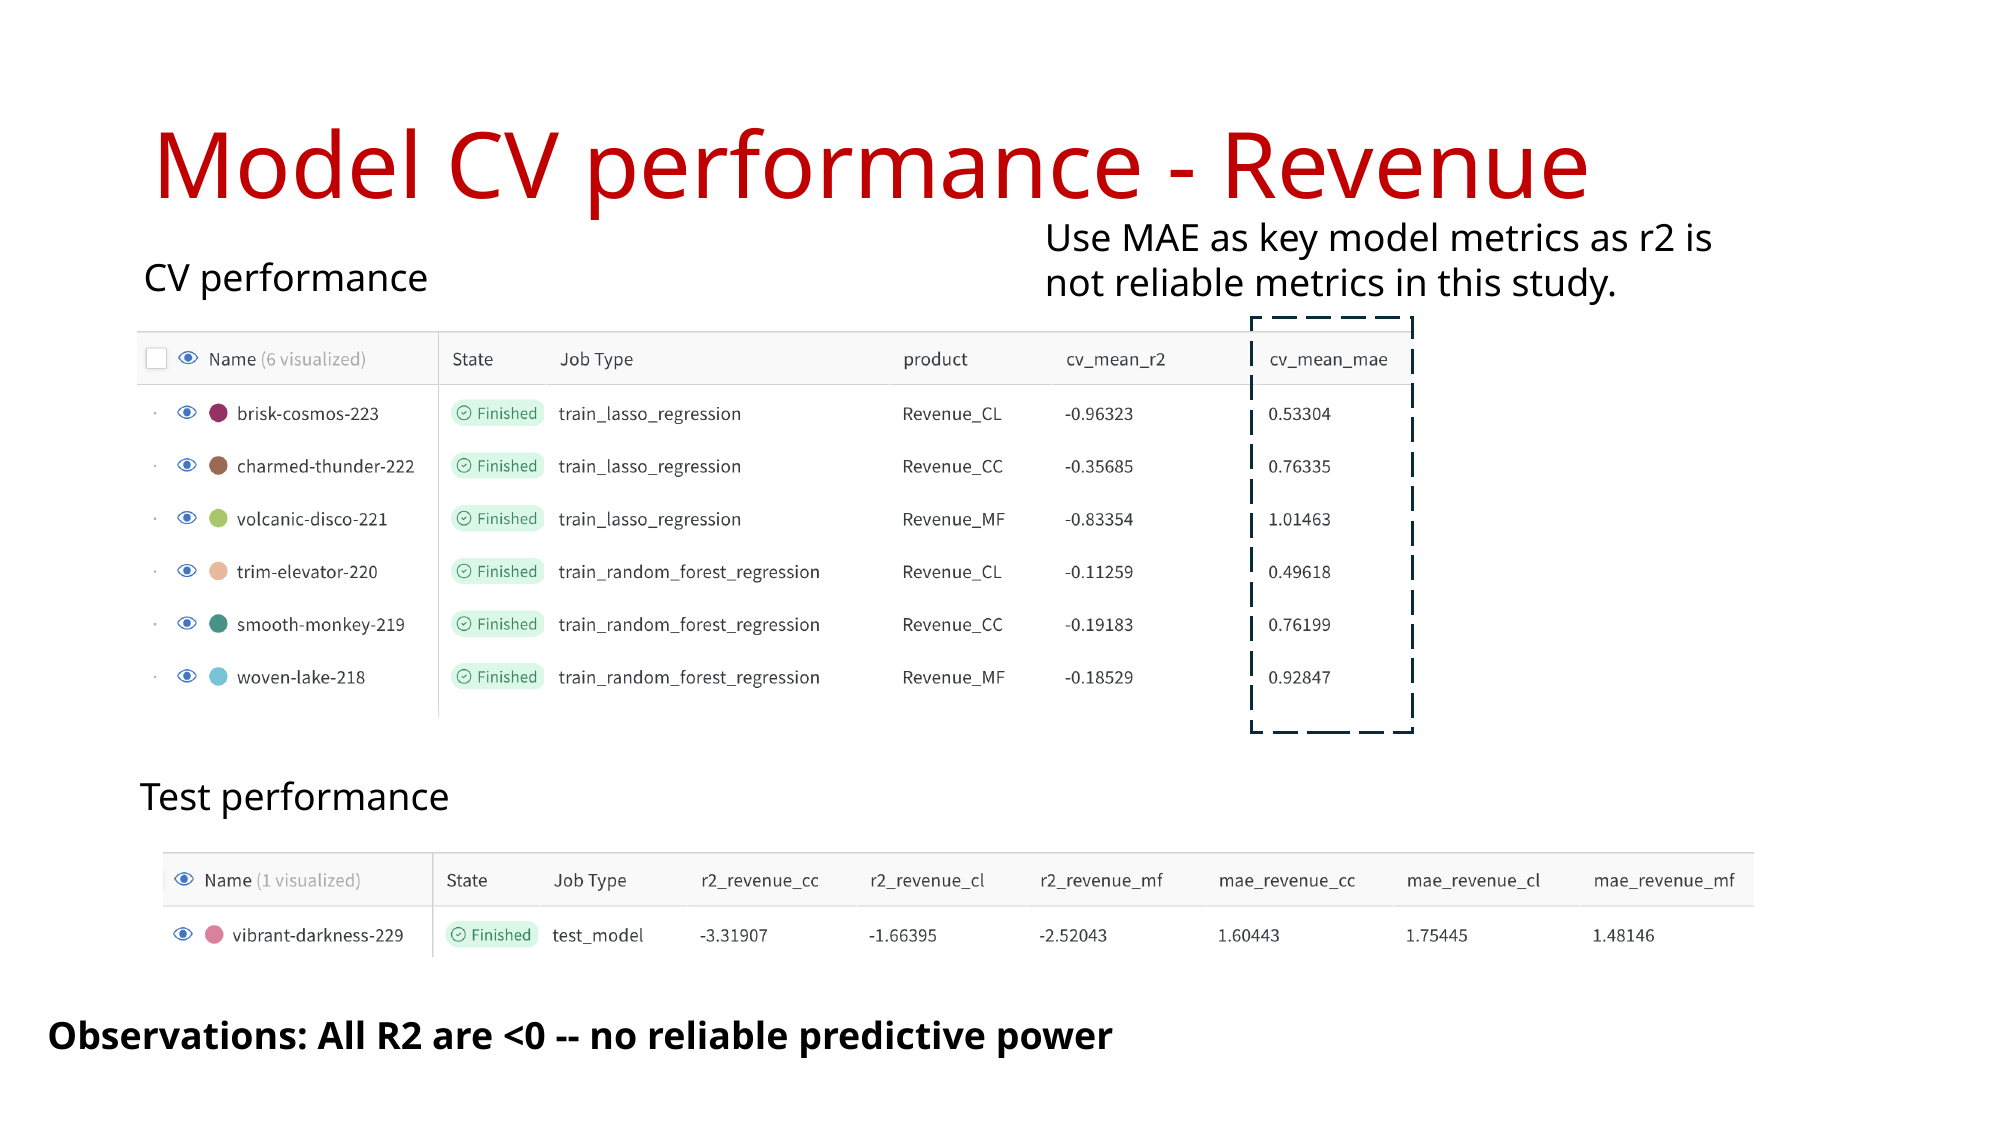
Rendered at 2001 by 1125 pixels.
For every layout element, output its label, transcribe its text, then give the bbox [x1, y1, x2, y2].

text_box Test performance [125, 766, 465, 826]
text_box [1250, 719, 1414, 734]
text_box Observations: All R2 are <0 -- no reliable predictive power [32, 1004, 1159, 1065]
title Model CV performance - Revenue [137, 59, 1863, 278]
picture [136, 324, 1413, 719]
text_box CV performance [128, 246, 444, 307]
text_box [1250, 316, 1414, 339]
picture [162, 852, 1754, 957]
text_box Use MAE as key model metrics as r2 is not reliable metrics in this study. [1030, 206, 1795, 312]
